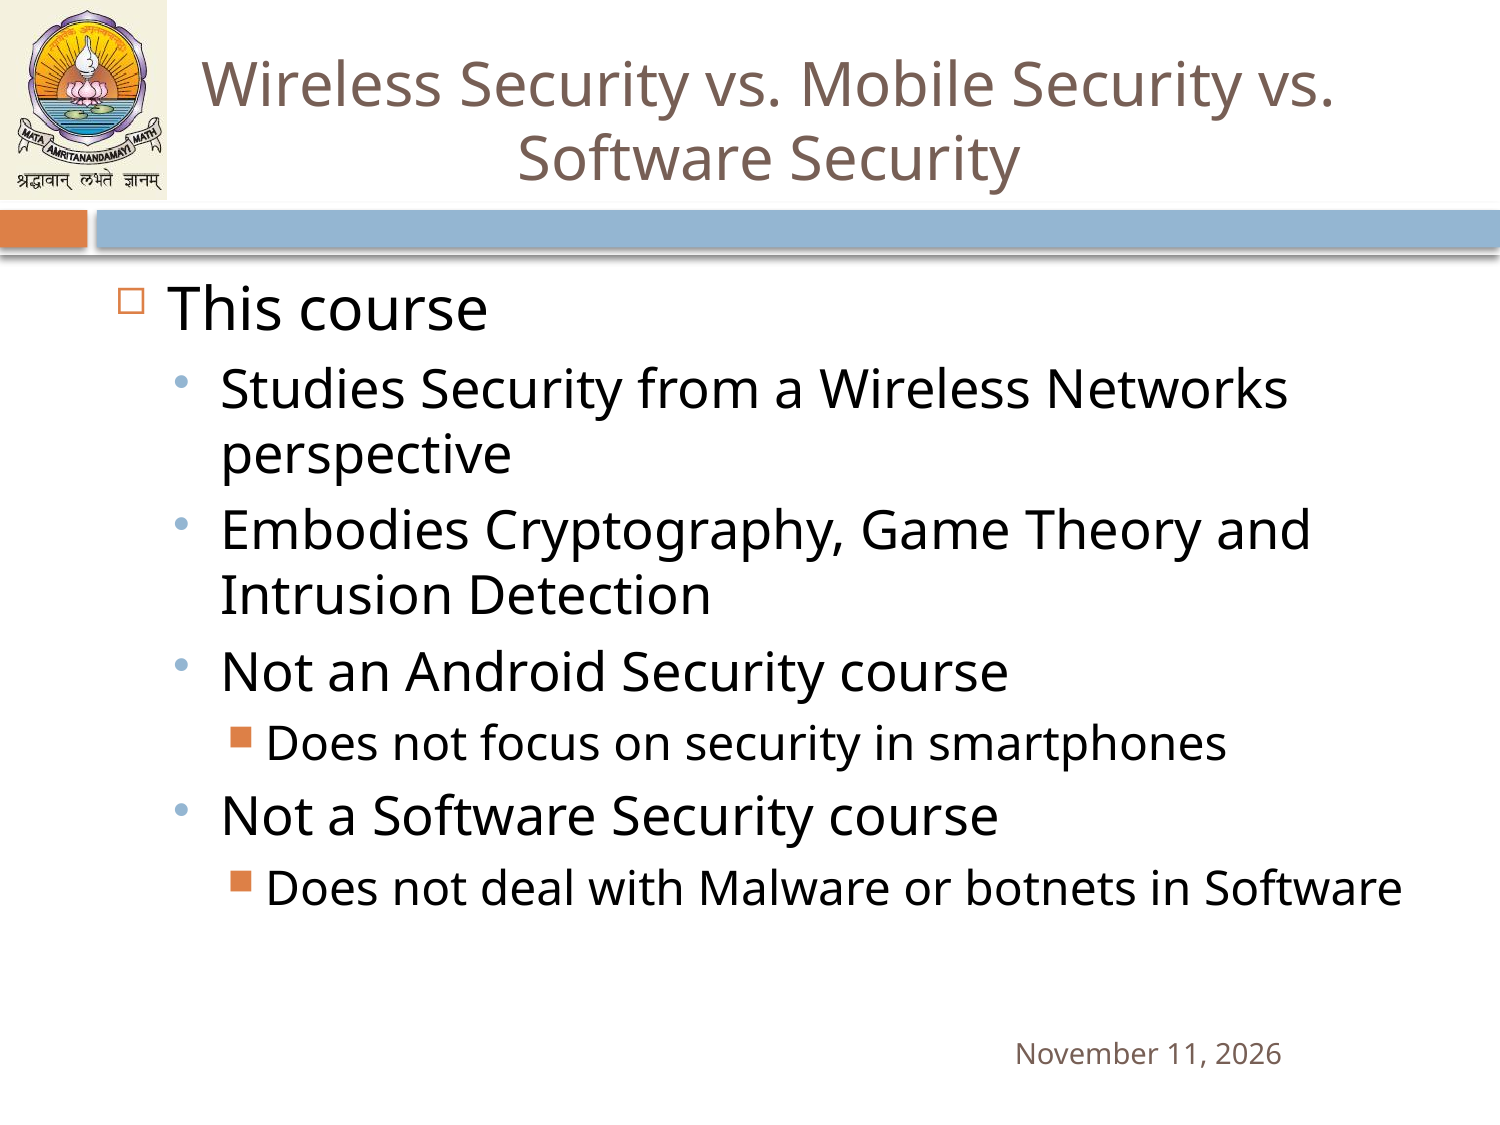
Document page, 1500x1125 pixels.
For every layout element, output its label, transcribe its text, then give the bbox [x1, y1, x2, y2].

picture [0, 0, 167, 201]
title Wireless Security vs. Mobile Security vs. Software Security [171, 37, 1438, 200]
list This course Studies Security from a Wireless Networks perspective Embodies Cryptography, Game Theory and Intrusion Detection Not an Android Security course Does not focus on security in smartphones Not a Software Security course Does not deal with Malware or botnets in Software [100, 262, 1438, 1000]
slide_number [999, 1025, 1438, 1085]
